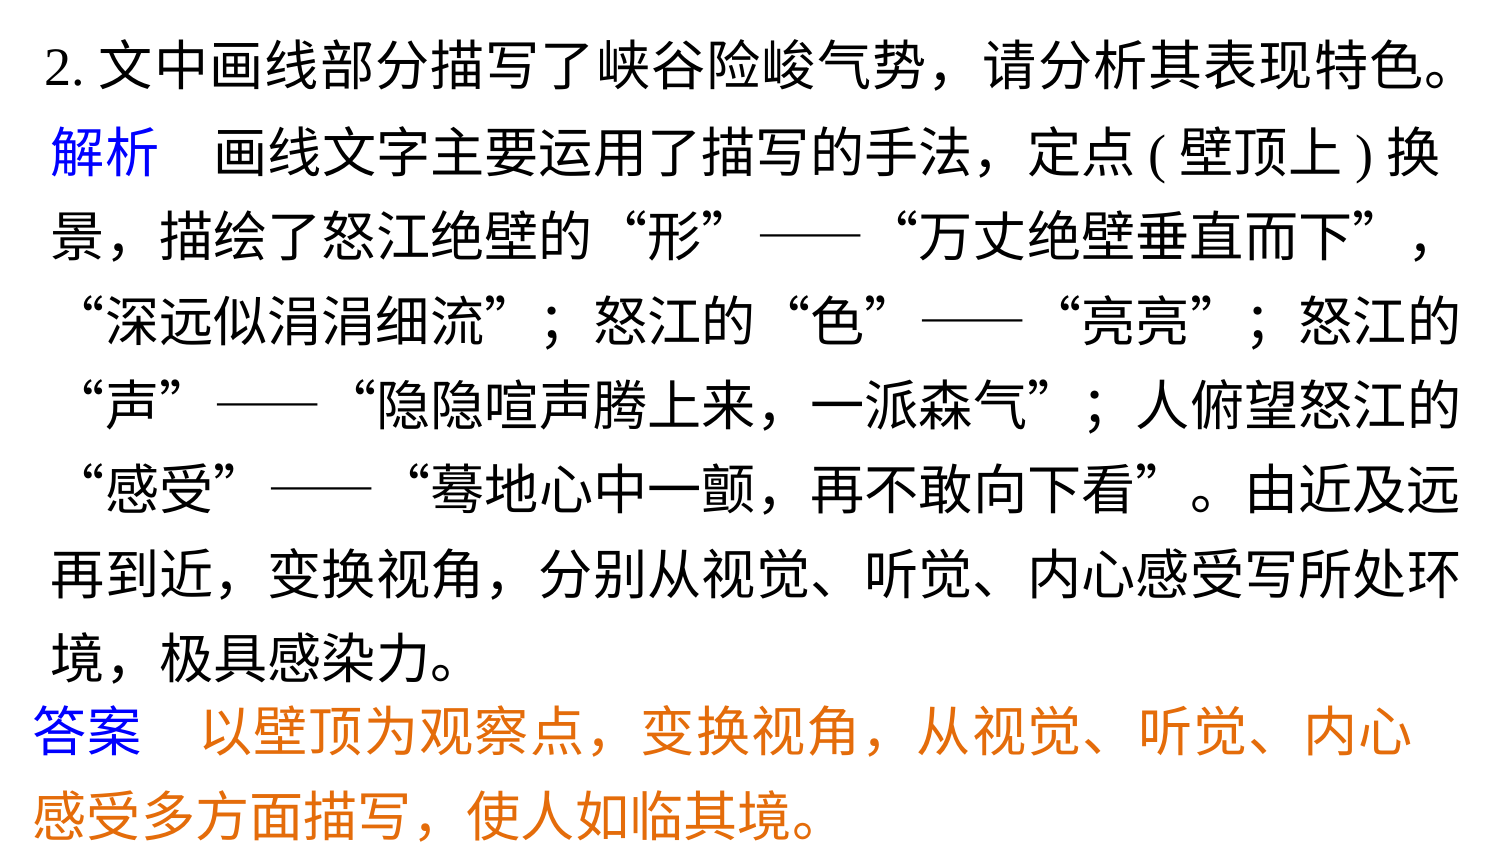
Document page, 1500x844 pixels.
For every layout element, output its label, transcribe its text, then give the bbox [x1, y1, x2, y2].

text_box 2.文中画线部分描写了峡谷险峻气势，请分析其表现特色。 [29, 0, 1440, 104]
text_box 解析 画线文字主要运用了描写的手法，定点(壁顶上)换景，描绘了怒江绝壁的“形”——“万丈绝壁垂直而下”，“深远似涓涓细流”；怒江的“色”——“亮亮”；怒江的“声”——“隐隐喧声腾上来，一派森气”；人俯望怒江的“感受”——“蓦地心中一颤，再不敢向下看”。由近及远再到近，变换视角，分别从视觉、听觉、内心感受写所处环境，极具感染力。 [36, 91, 1483, 697]
text_box 答案 以壁顶为观察点，变换视角，从视觉、听觉、内心感受多方面描写，使人如临其境。 [17, 670, 1429, 844]
